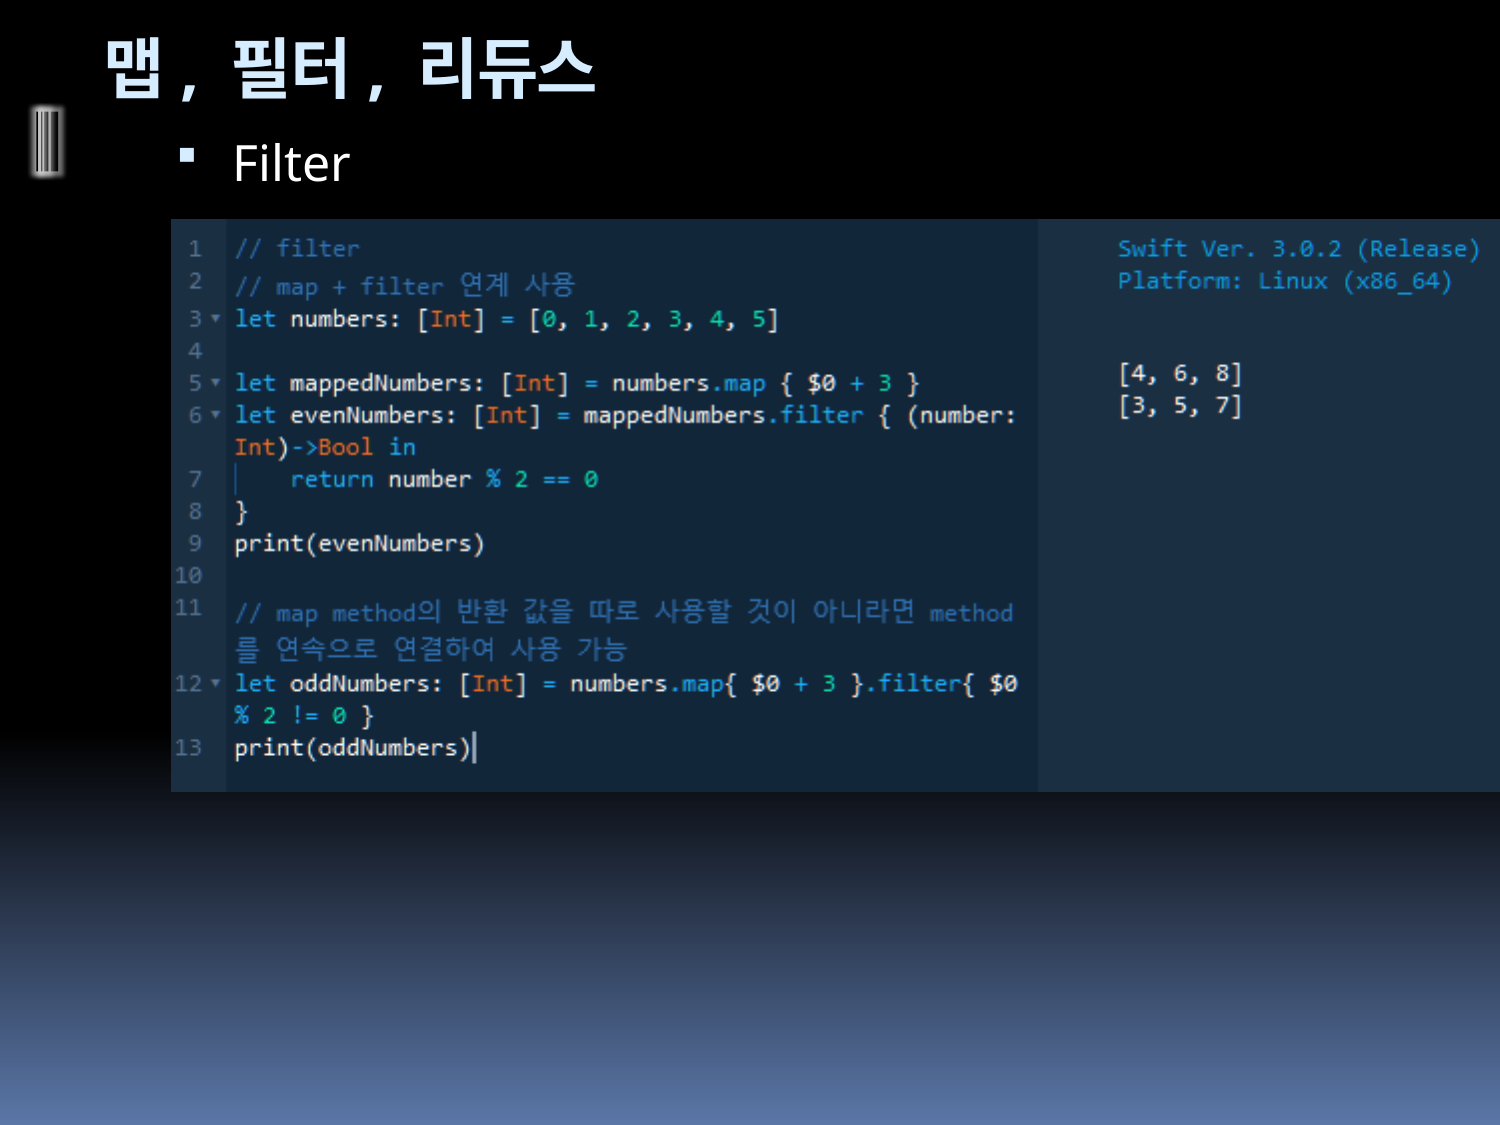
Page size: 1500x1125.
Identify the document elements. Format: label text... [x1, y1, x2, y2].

picture [170, 219, 1500, 792]
list Filter [150, 124, 1500, 1046]
title 맵, 필터, 리듀스 [88, 19, 1500, 117]
